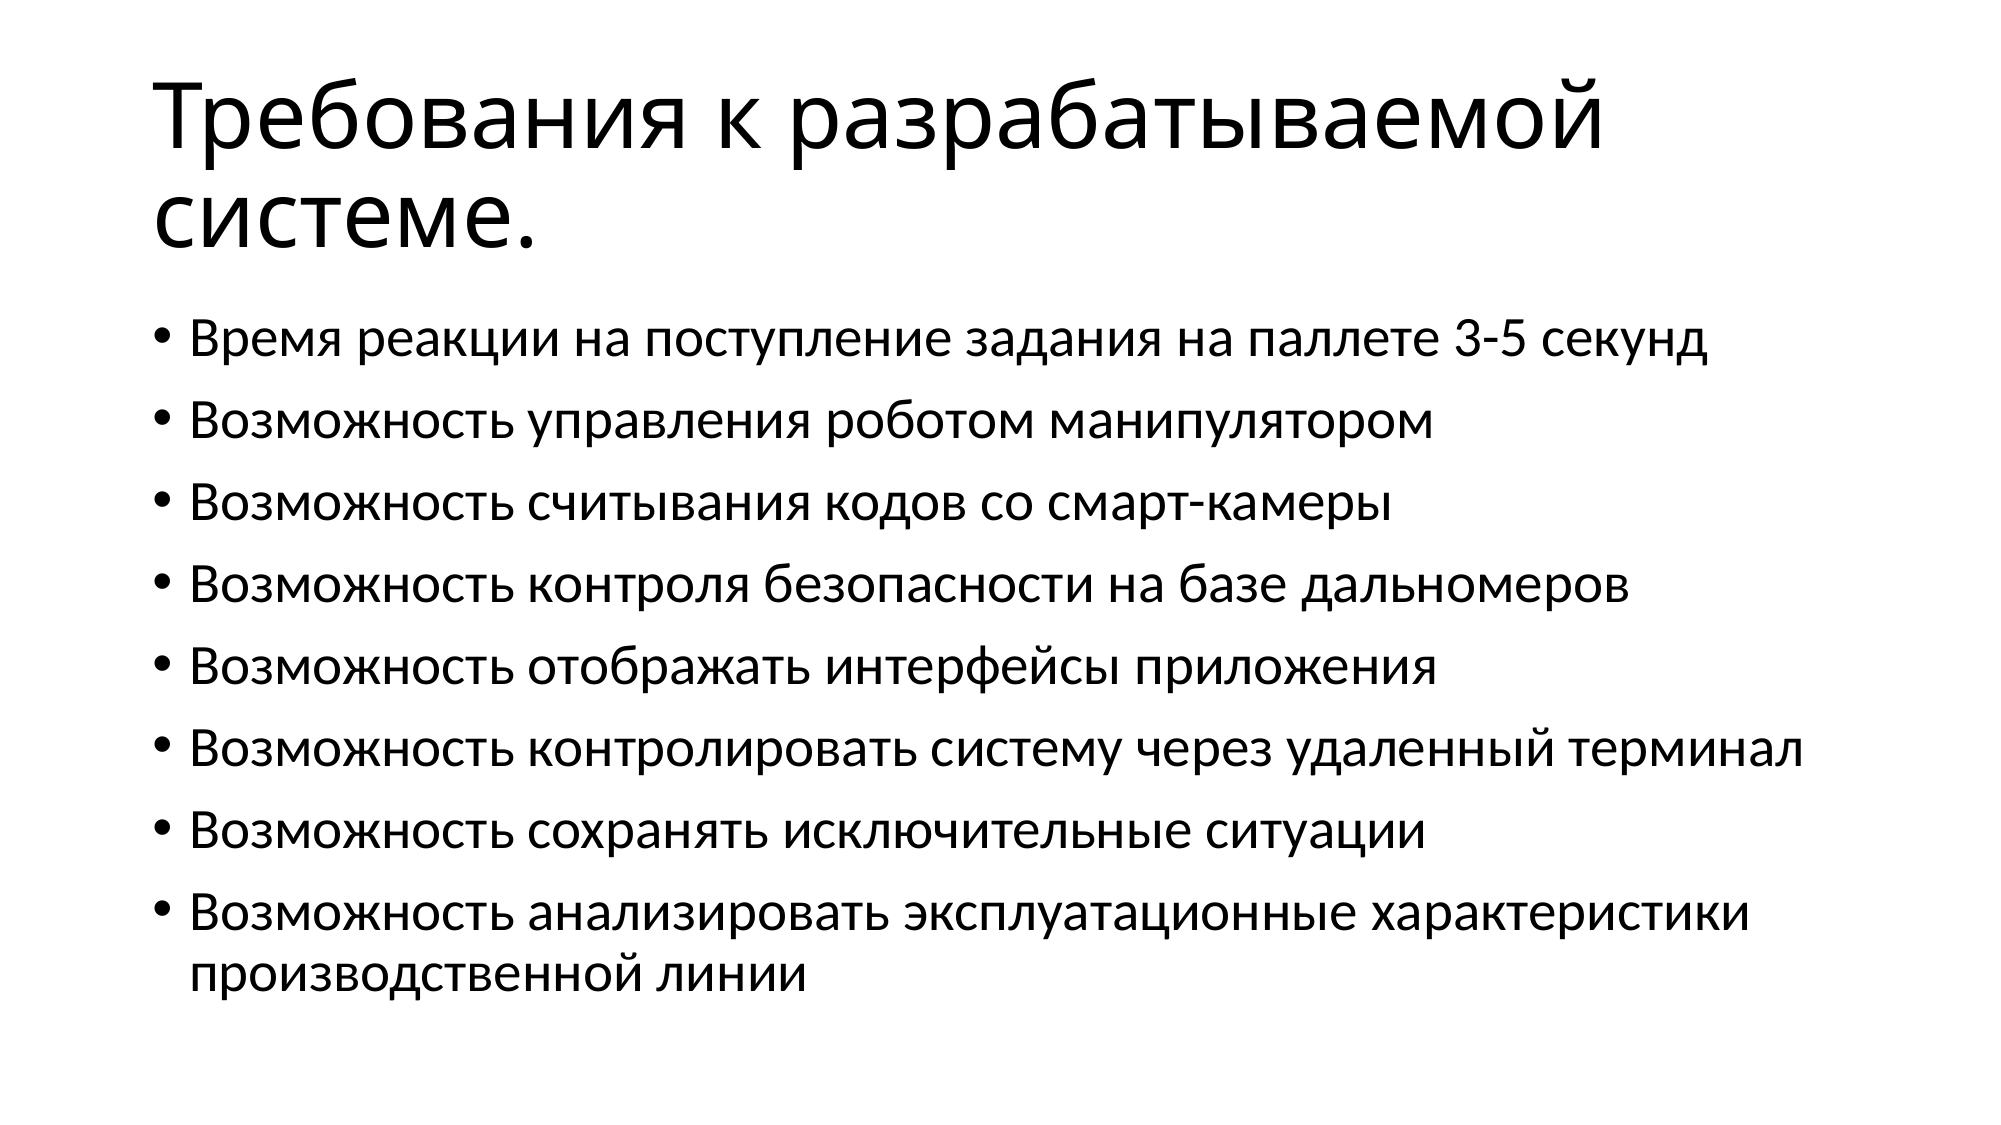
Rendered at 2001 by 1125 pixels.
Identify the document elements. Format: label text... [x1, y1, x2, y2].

list Время реакции на поступление задания на паллете 3-5 секунд Возможность управления роботом манипулятором Возможность считывания кодов со смарт-камеры Возможность контроля безопасности на базе дальномеров Возможность отображать интерфейсы приложения Возможность контролировать систему через удаленный терминал Возможность сохранять исключительные ситуации Возможность анализировать эксплуатационные характеристики производственной линии [137, 299, 1863, 1014]
title Требования к разрабатываемой системе. [137, 59, 1863, 278]
